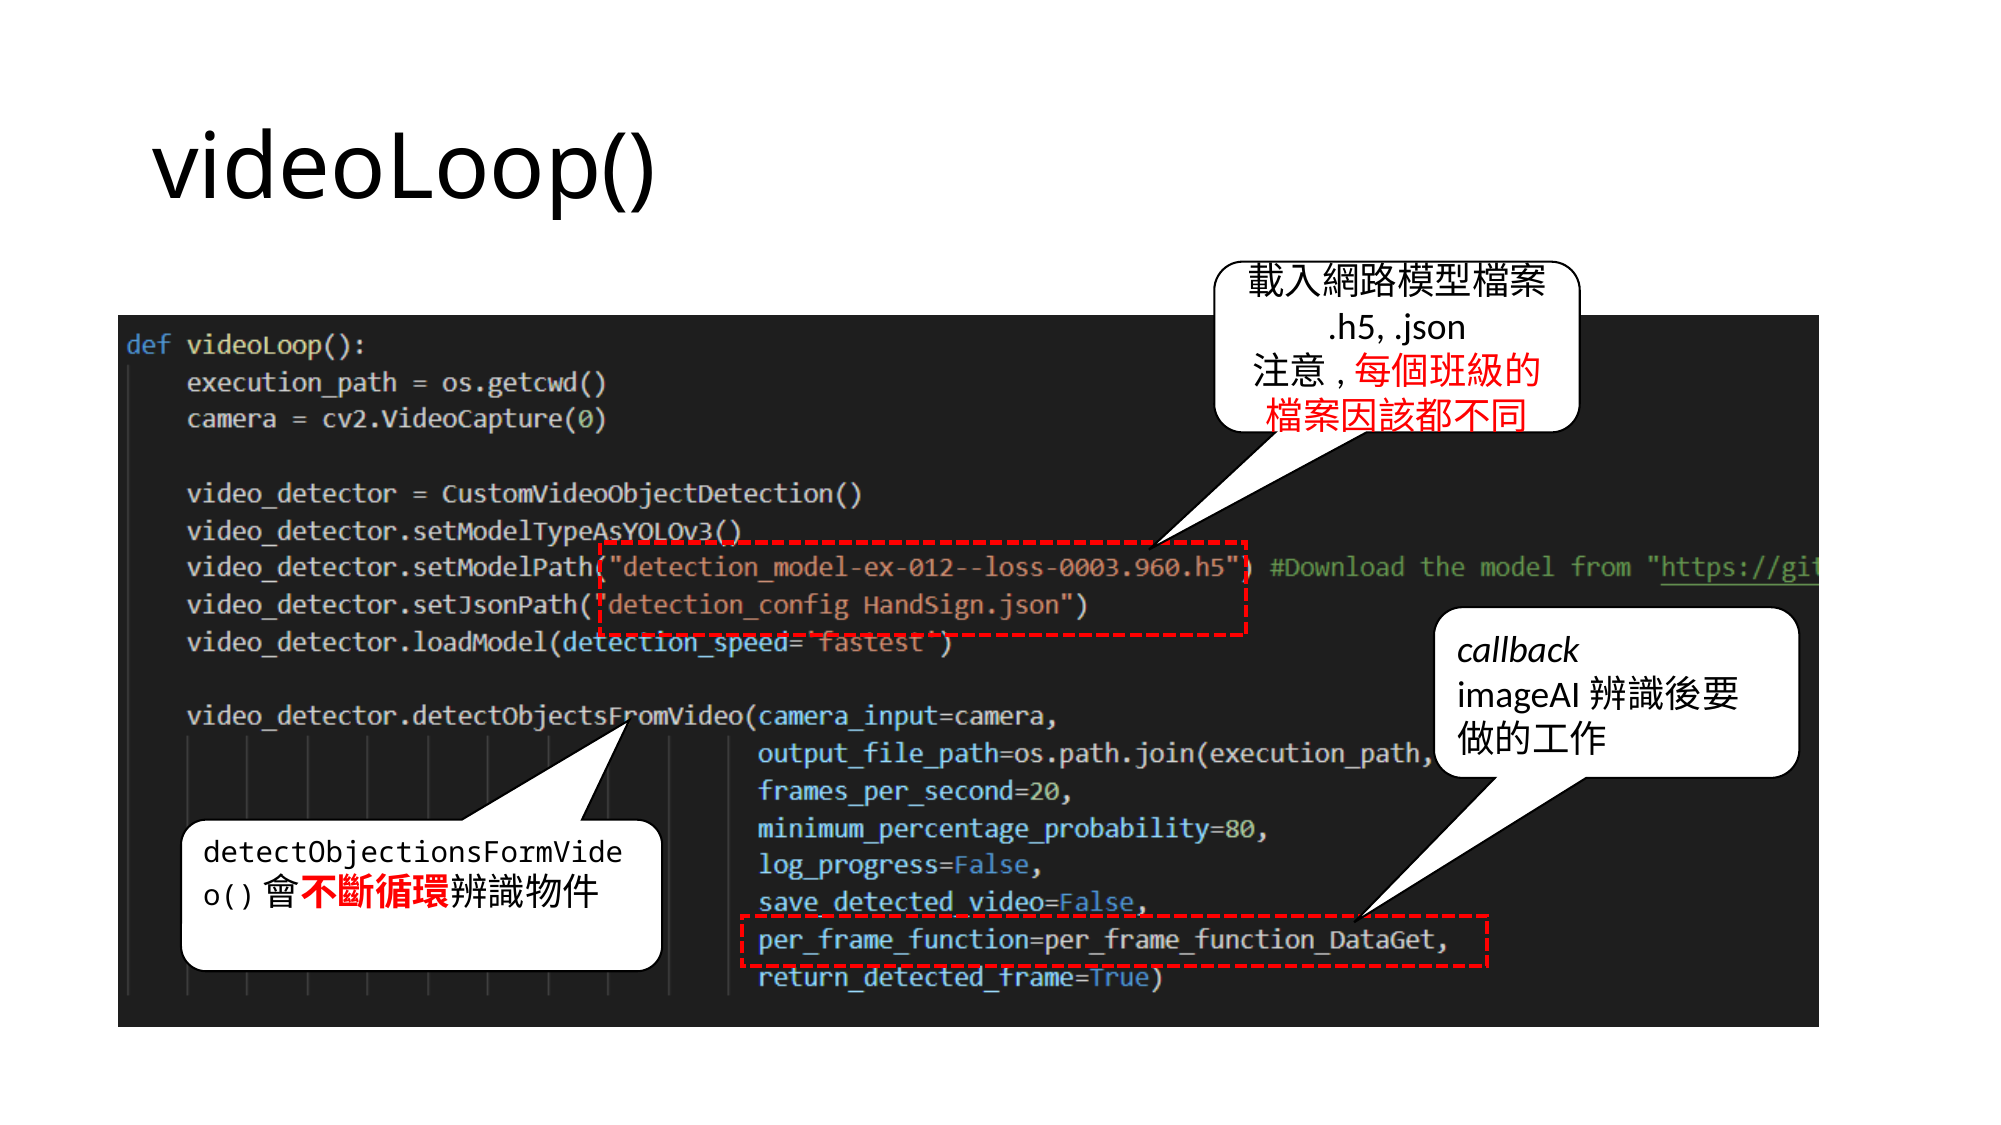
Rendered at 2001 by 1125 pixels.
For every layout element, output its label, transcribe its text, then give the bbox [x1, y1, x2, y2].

text_box 載入網路模型檔案 .h5, .json 注意,每個班級的檔案因該都不同 [1213, 260, 1581, 315]
title videoLoop() [137, 59, 1863, 278]
picture [118, 315, 1819, 1027]
